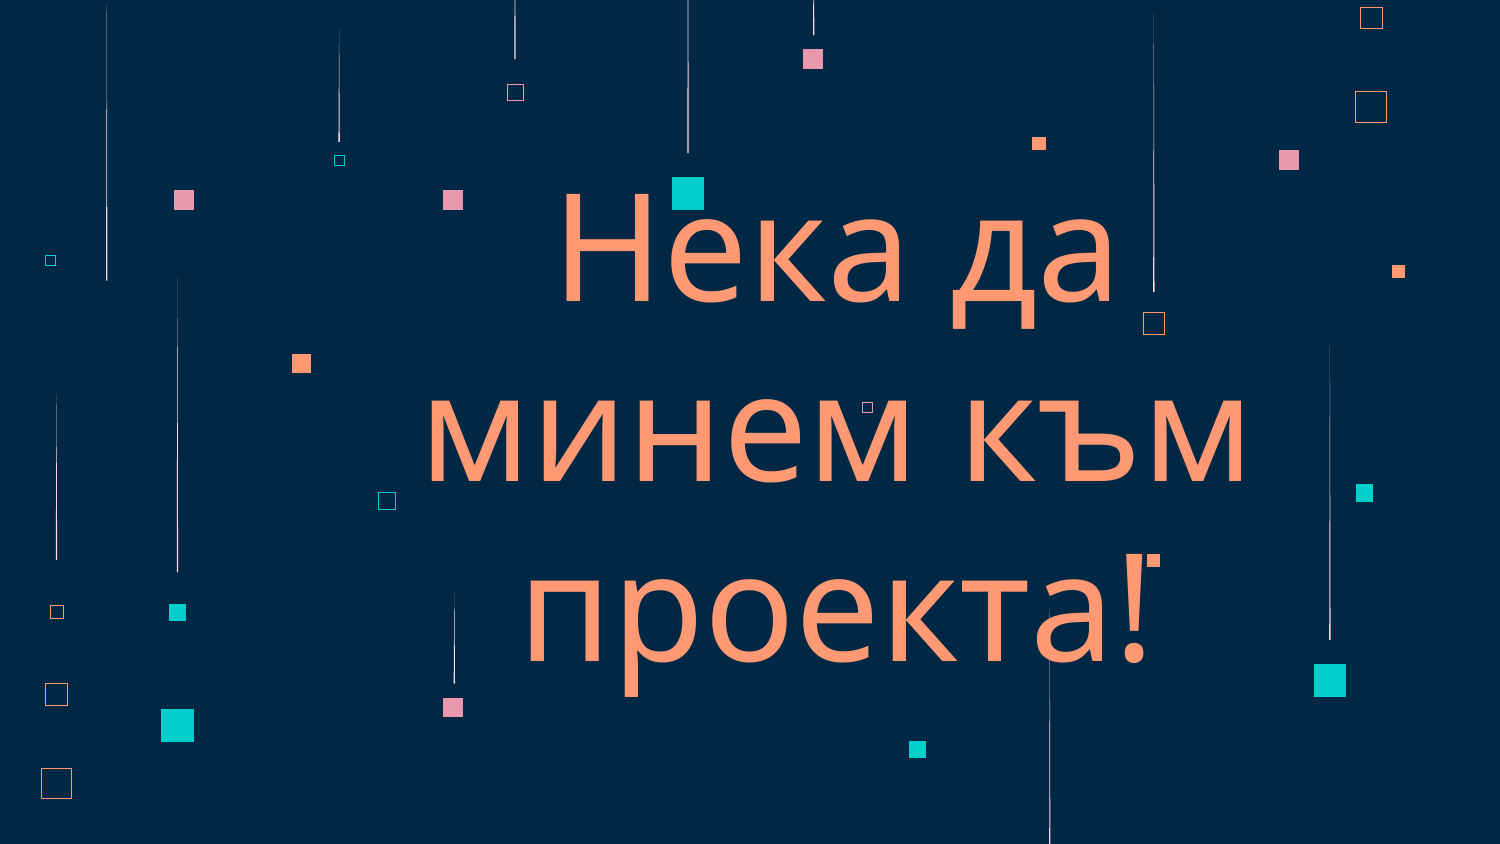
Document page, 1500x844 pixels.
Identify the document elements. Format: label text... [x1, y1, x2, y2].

title Нека да минем към проекта! [285, 208, 1389, 636]
